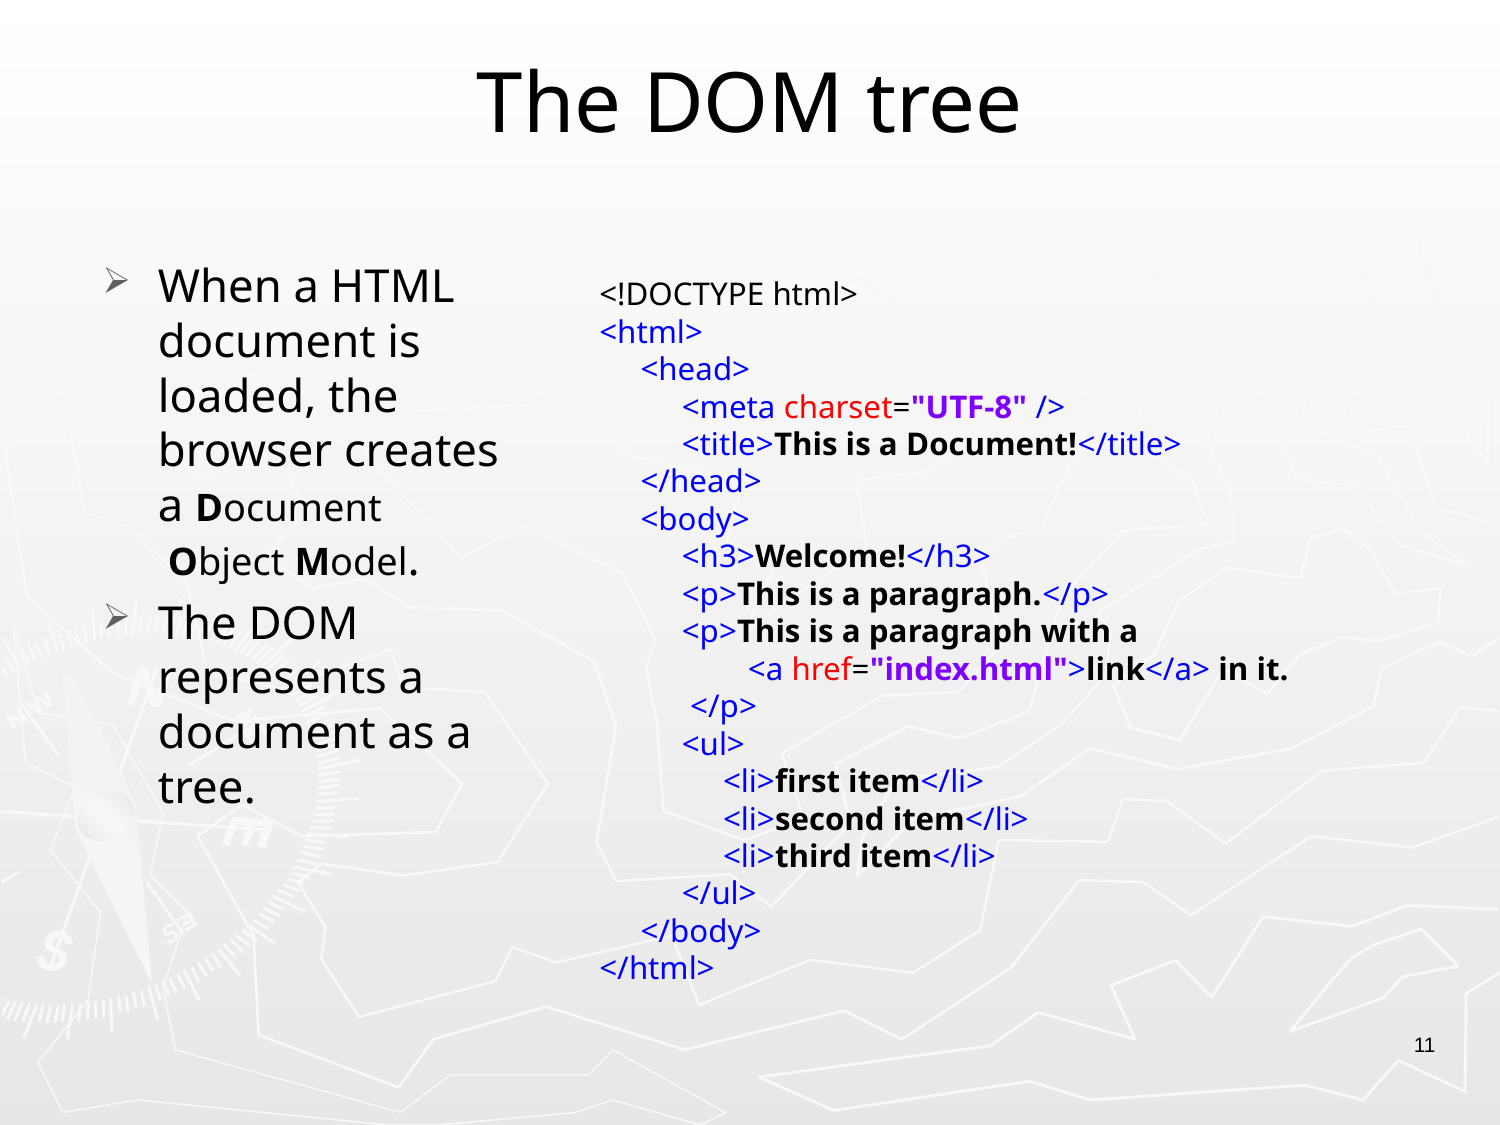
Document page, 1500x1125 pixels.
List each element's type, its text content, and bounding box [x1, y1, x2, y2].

text_box <!DOCTYPE html> <html> <head> <meta charset="UTF-8" /> <title>This is a Document!</title> </head> <body> <h3>Welcome!</h3> <p>This is a paragraph.</p> <p>This is a paragraph with a <a href="index.html">link</a> in it. </p> <ul> <li>first item</li> <li>second item</li> <li>third item</li> </ul> </body> </html> [584, 267, 1376, 994]
list When a HTML document is loaded, the browser creates a Document Object Model. The DOM represents a document as a tree. [87, 249, 550, 825]
slide_number 11 [1074, 1024, 1451, 1103]
title The DOM tree [49, 37, 1451, 161]
